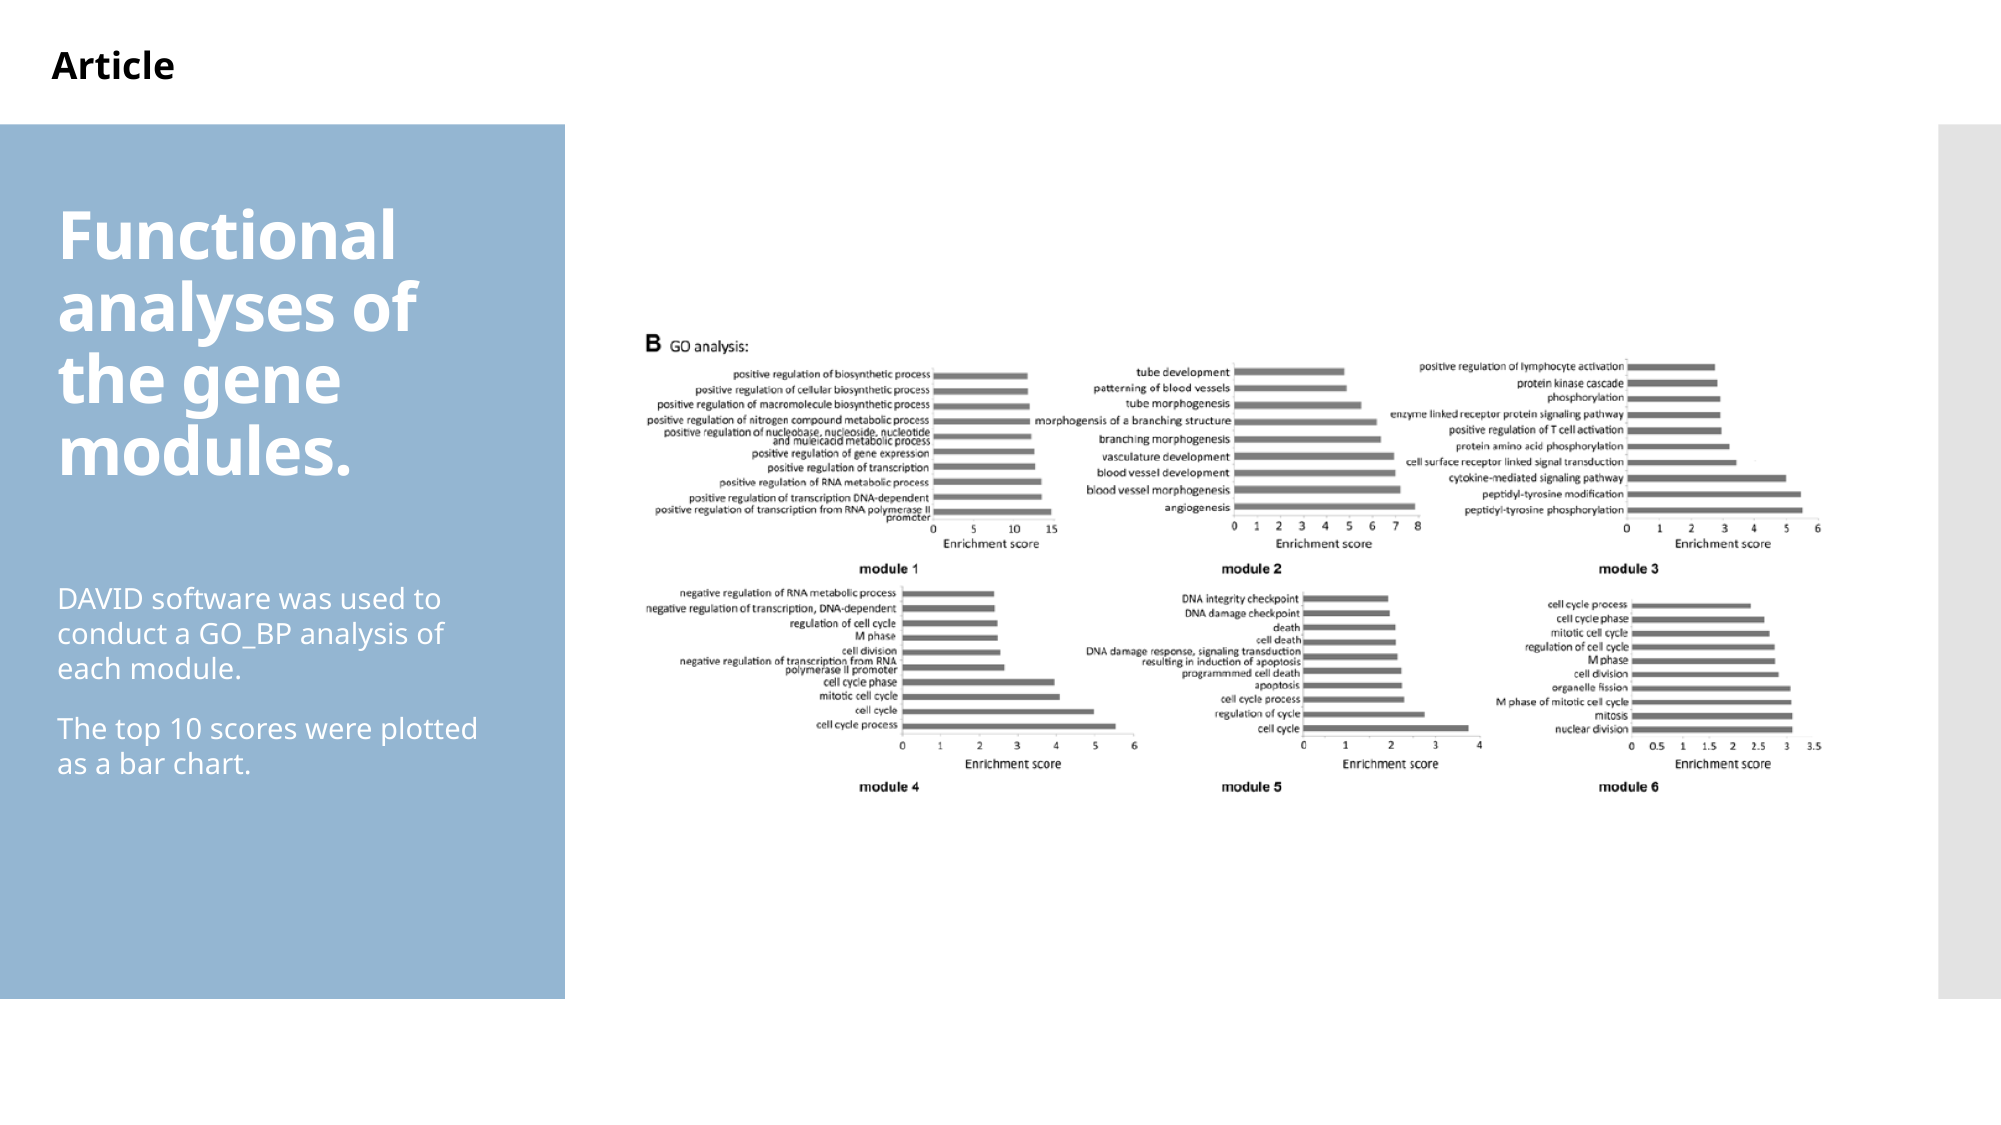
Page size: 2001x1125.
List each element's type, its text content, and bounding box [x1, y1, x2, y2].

title Functional analyses of the gene modules. [41, 187, 507, 573]
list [634, 328, 1835, 797]
list DAVID software was used to conduct a GO_BP analysis of each module. The top 10 scores were plotted as a bar chart. [41, 573, 507, 955]
text_box Article [36, 34, 191, 95]
